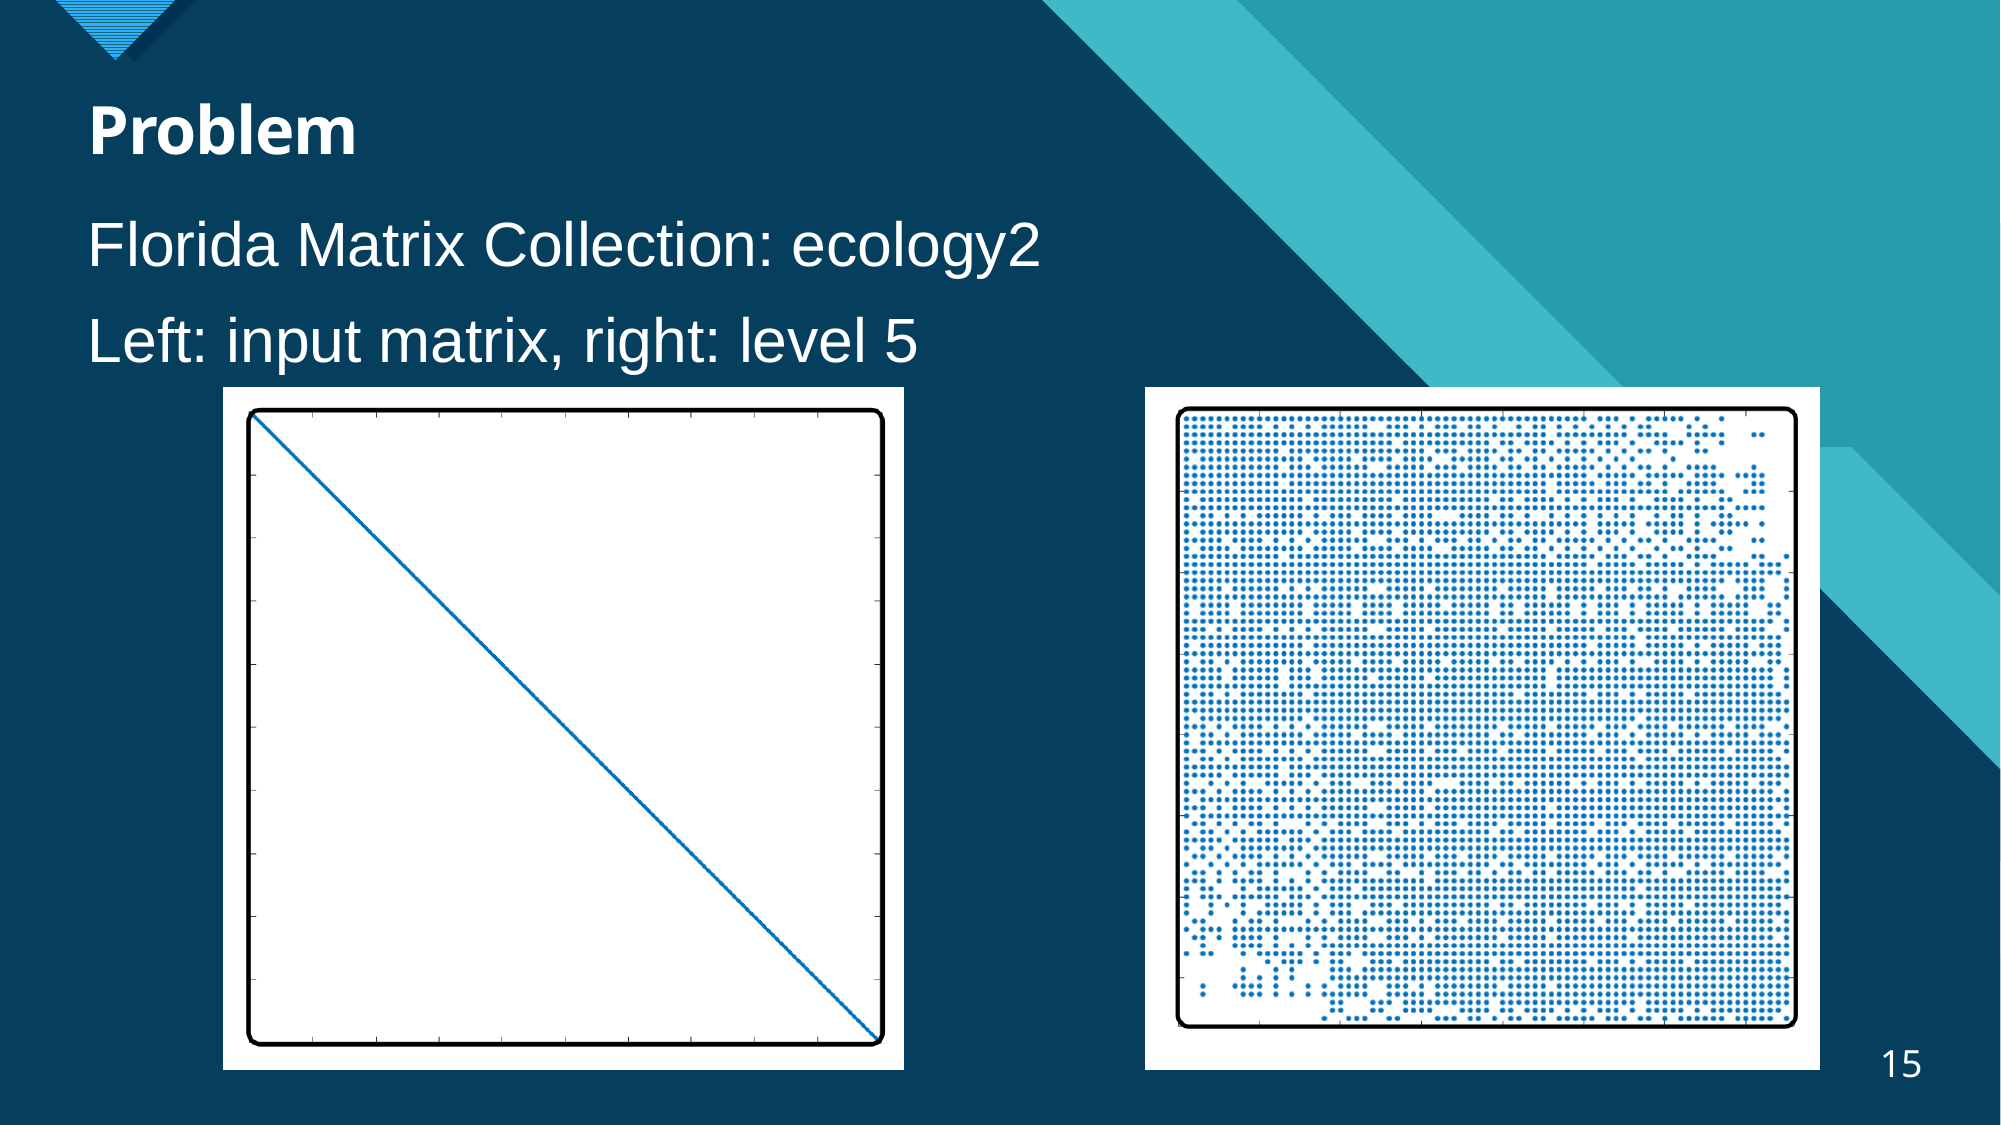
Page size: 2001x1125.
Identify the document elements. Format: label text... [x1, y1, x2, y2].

list Florida Matrix Collection: ecology2 Left: input matrix, right: level 5 [72, 196, 1175, 868]
title Problem [72, 89, 1913, 177]
slide_number 15 [1845, 1035, 1938, 1096]
picture [224, 388, 903, 1069]
picture [1146, 387, 1821, 1069]
